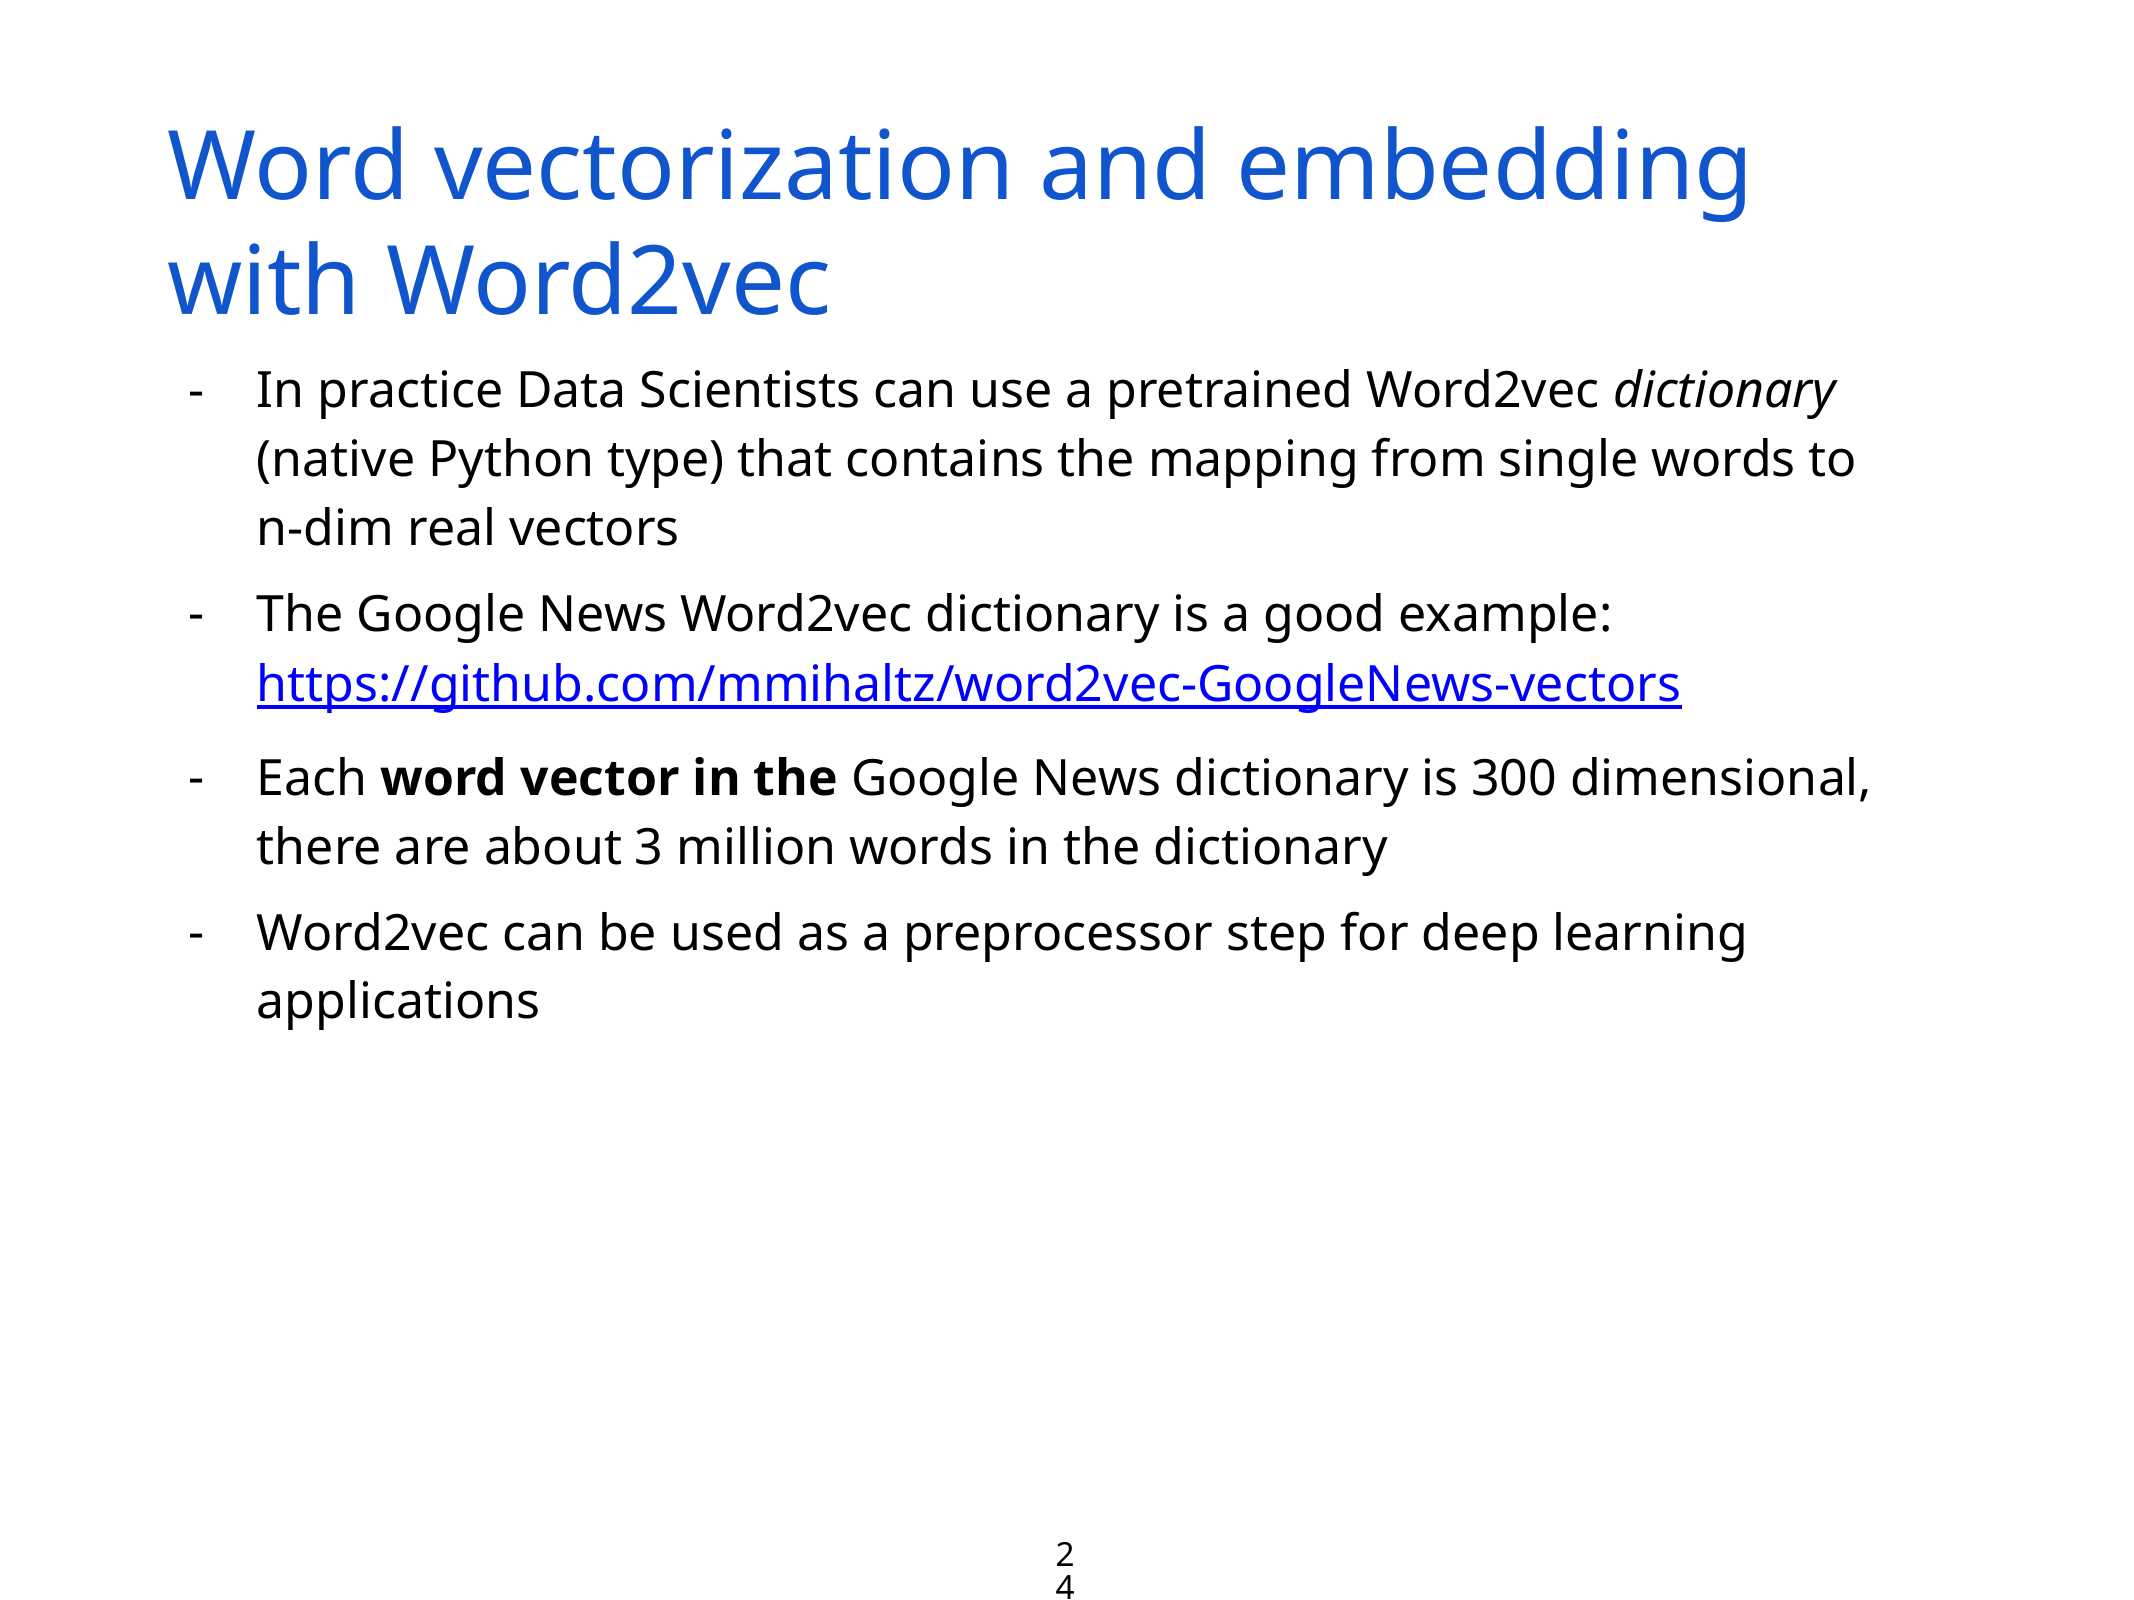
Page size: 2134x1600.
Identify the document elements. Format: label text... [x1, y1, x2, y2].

title Word vectorization and embedding with Word2vec [156, 41, 1978, 396]
text_box ‹#› [1047, 1524, 1085, 1579]
text_box In practice Data Scientists can use a pretrained Word2vec dictionary (native Python type) that contains the mapping from single words to n-dim real vectors The Google News Word2vec dictionary is a good example: https://github.com/mmihaltz/word2vec-GoogleNews-vectors Each word vector in the Google News dictionary is 300 dimensional, there are about 3 million words in the dictionary Word2vec can be used as a preprocessor step for deep learning applications [104, 337, 1925, 1369]
